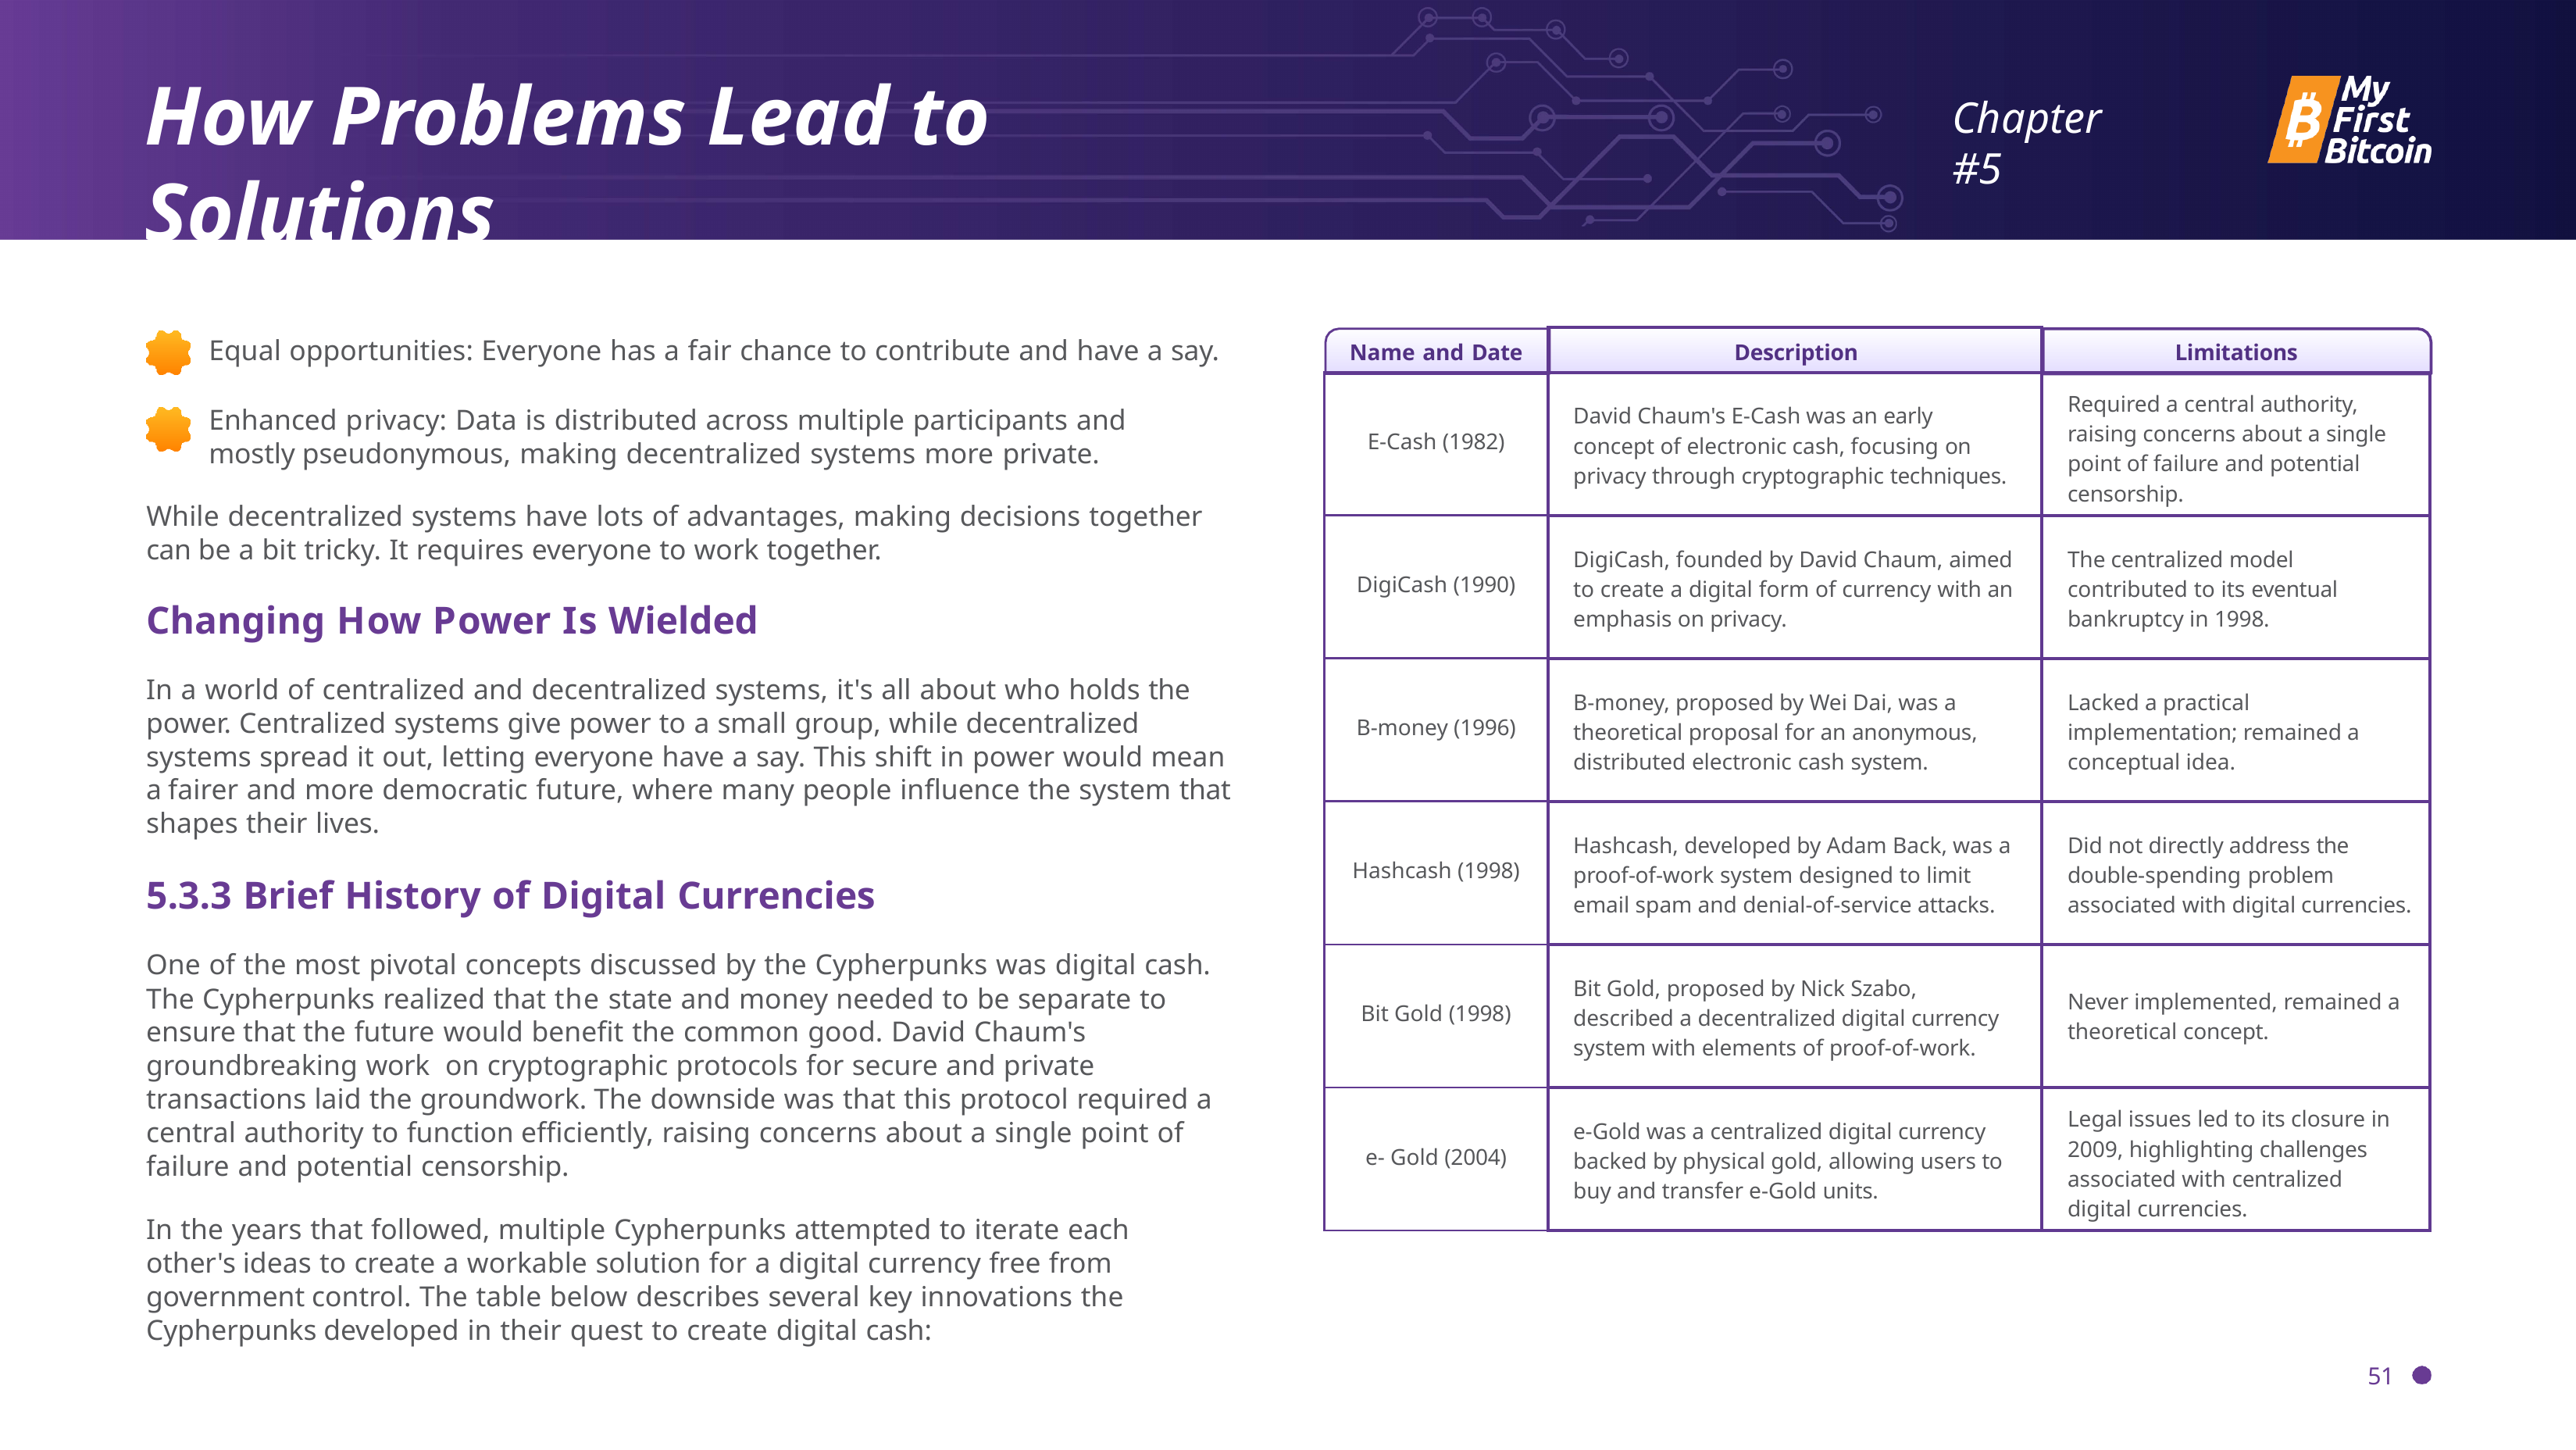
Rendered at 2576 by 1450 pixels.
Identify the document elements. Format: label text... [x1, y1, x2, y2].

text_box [1324, 327, 2433, 376]
table_cell Lacked a practical implementation; remained a conceptual idea. [2043, 660, 2428, 800]
table_cell Bit Gold (1998) [1325, 945, 1547, 1087]
table_cell DigiCash (1990) [1325, 516, 1547, 657]
picture [146, 406, 191, 452]
table_cell E-Cash (1982) [1325, 383, 1547, 514]
text_box Chapter #5 [1950, 89, 2161, 193]
table_cell The centralized model contributed to its eventual bankruptcy in 1998. [2043, 517, 2428, 657]
table_cell B-money (1996) [1325, 659, 1547, 800]
picture [146, 330, 191, 376]
table_cell Hashcash (1998) [1325, 802, 1547, 944]
table_cell Never implemented, remained a theoretical concept. [2043, 946, 2428, 1086]
table_cell e-Gold was a centralized digital currency backed by physical gold, allowing users to buy and transfer e-Gold units. [1550, 1089, 2040, 1229]
table_cell B-money, proposed by Wei Dai, was a theoretical proposal for an anonymous, distributed electronic cash system. [1550, 660, 2040, 800]
table_cell Did not directly address the double-spending problem associated with digital currencies. [2043, 803, 2428, 943]
slide_number 51 [2363, 1357, 2402, 1450]
table_cell e- Gold (2004) [1325, 1088, 1547, 1230]
title How Problems Lead to Solutions [143, 62, 1360, 307]
table_cell Required a central authority, raising concerns about a single point of failure and potential censorship. [2043, 383, 2428, 514]
picture [2412, 1365, 2432, 1384]
table_cell David Chaum's E-Cash was an early concept of electronic cash, focusing on privacy through cryptographic techniques. [1550, 383, 2040, 514]
table_cell DigiCash, founded by David Chaum, aimed to create a digital form of currency with an emphasis on privacy. [1550, 517, 2040, 657]
table_cell Legal issues led to its closure in 2009, highlighting challenges associated with centralized digital currencies. [2043, 1089, 2428, 1229]
table_cell Bit Gold, proposed by Nick Szabo, described a decentralized digital currency system with elements of proof-of-work. [1550, 946, 2040, 1086]
text_box Equal opportunities: Everyone has a fair chance to contribute and have a say. Enhanced privacy: Data is distributed across multiple participants and mostly pseudonymous, making decentralized systems more private. While decentralized systems have lots of advantages, making decisions together can be a bit tricky. It requires everyone to work together. Changing How Power Is Wielded In a world of centralized and decentralized systems, it's all about who holds the power. Centralized systems give power to a small group, while decentralized systems spread it out, letting everyone have a say. This shift in power would mean a fairer and more democratic future, where many people inﬂuence the system that shapes their lives. 5.3.3 Brief History of Digital Currencies One of the most pivotal concepts discussed by the Cypherpunks was digital cash. The Cypherpunks realized that the state and money needed to be separate to ensure that the future would beneﬁt the common good. David Chaum's groundbreaking work on cryptographic protocols for secure and private transactions laid the groundwork. The downside was that this protocol required a central authority to function eﬃciently, raising concerns about a single point of failure and potential censorship. In the years that followed, multiple Cypherpunks attempted to iterate each other's ideas to create a workable solution for a digital currency free from government control. The table below describes several key innovations the Cypherpunks developed in their quest to create digital cash: [144, 330, 1251, 1346]
picture [0, 0, 2576, 240]
table_cell Hashcash, developed by Adam Back, was a proof-of-work system designed to limit email spam and denial-of-service attacks. [1550, 803, 2040, 943]
